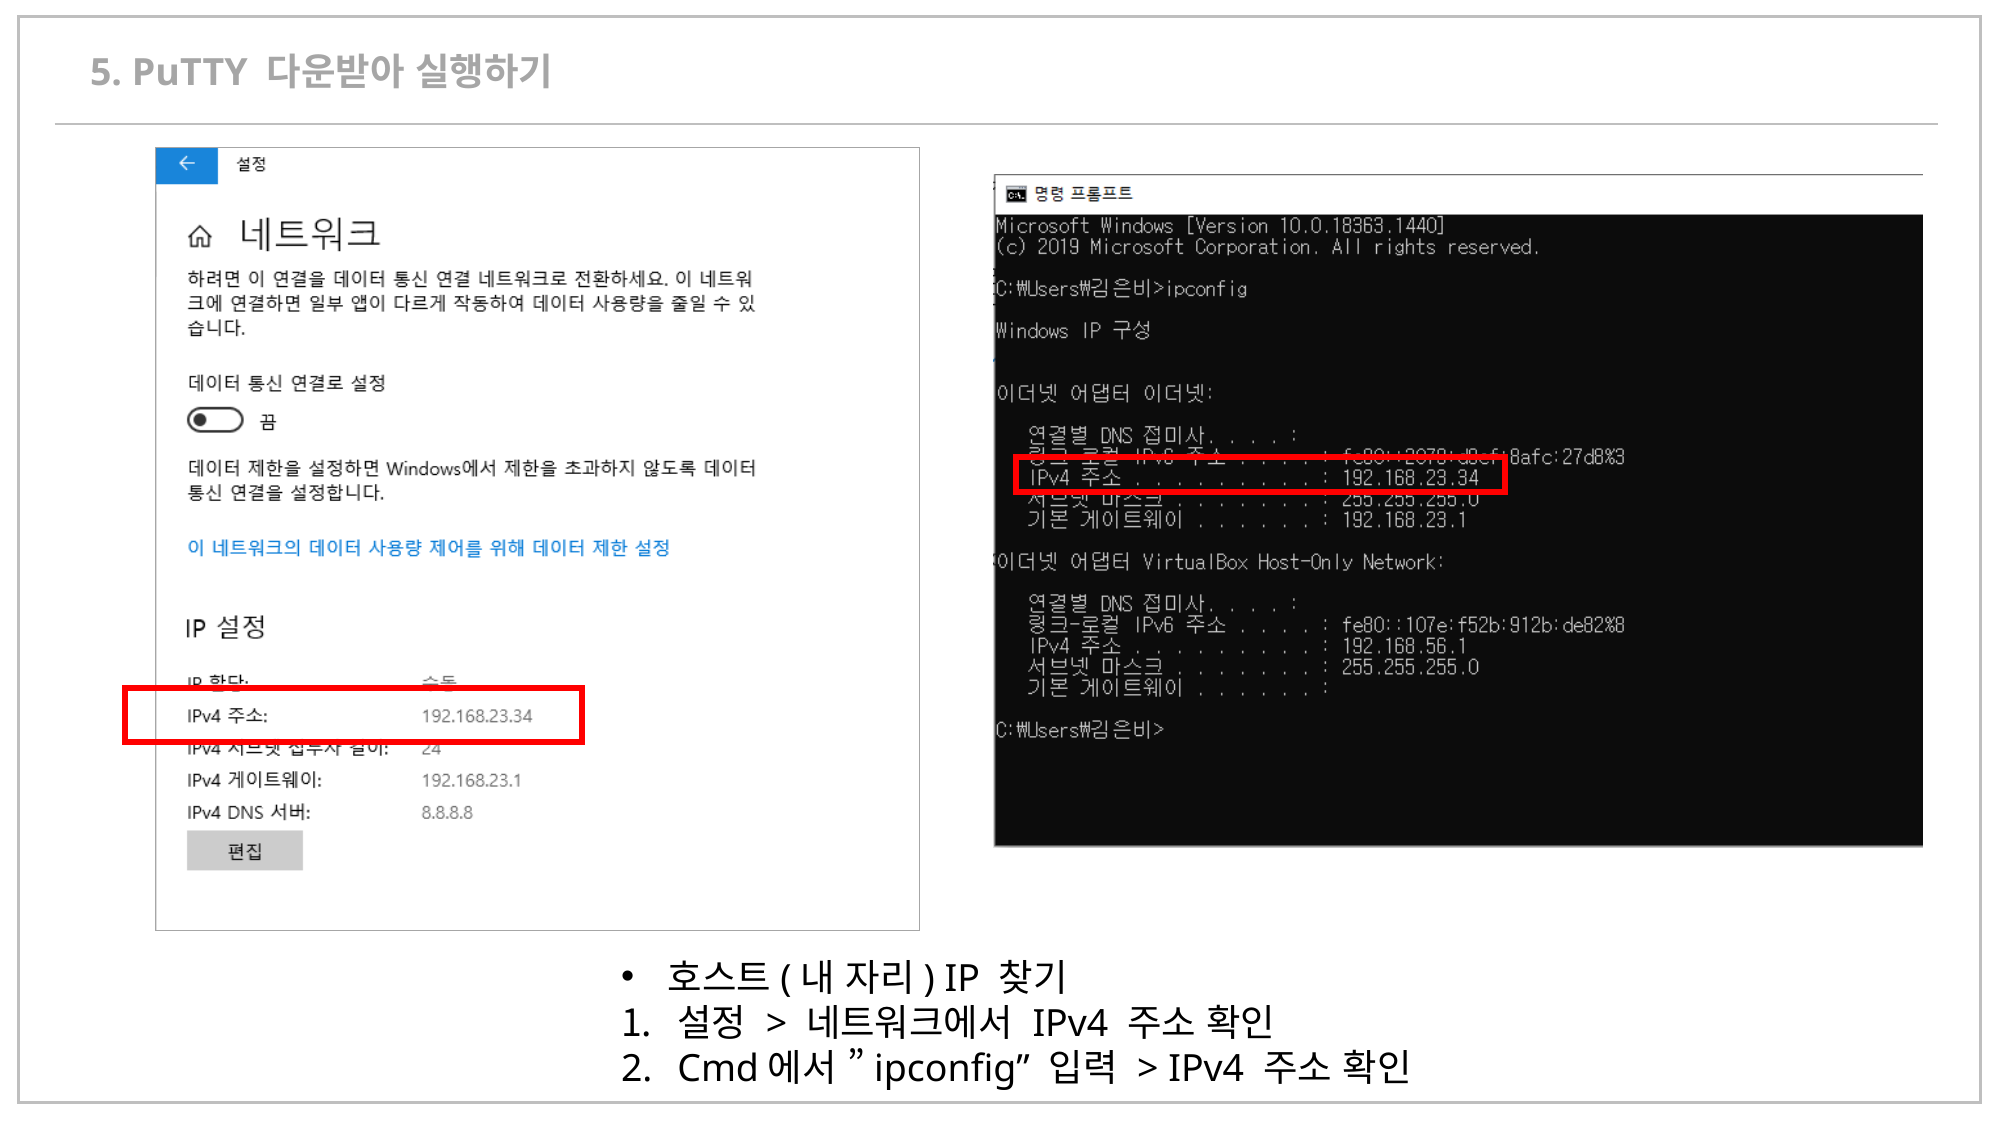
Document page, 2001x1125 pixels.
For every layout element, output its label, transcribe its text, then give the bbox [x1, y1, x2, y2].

picture [155, 147, 920, 931]
text_box 호스트(내 자리) IP 찾기 설정 > 네트워크에서 IPv4 주소 확인 Cmd에서 ”ipconfig” 입력 > IPv4 주소 확인 [606, 946, 1427, 1096]
picture [993, 174, 1923, 848]
text_box 5. PuTTY 다운받아 실행하기 [75, 41, 569, 101]
text_box [124, 687, 155, 743]
